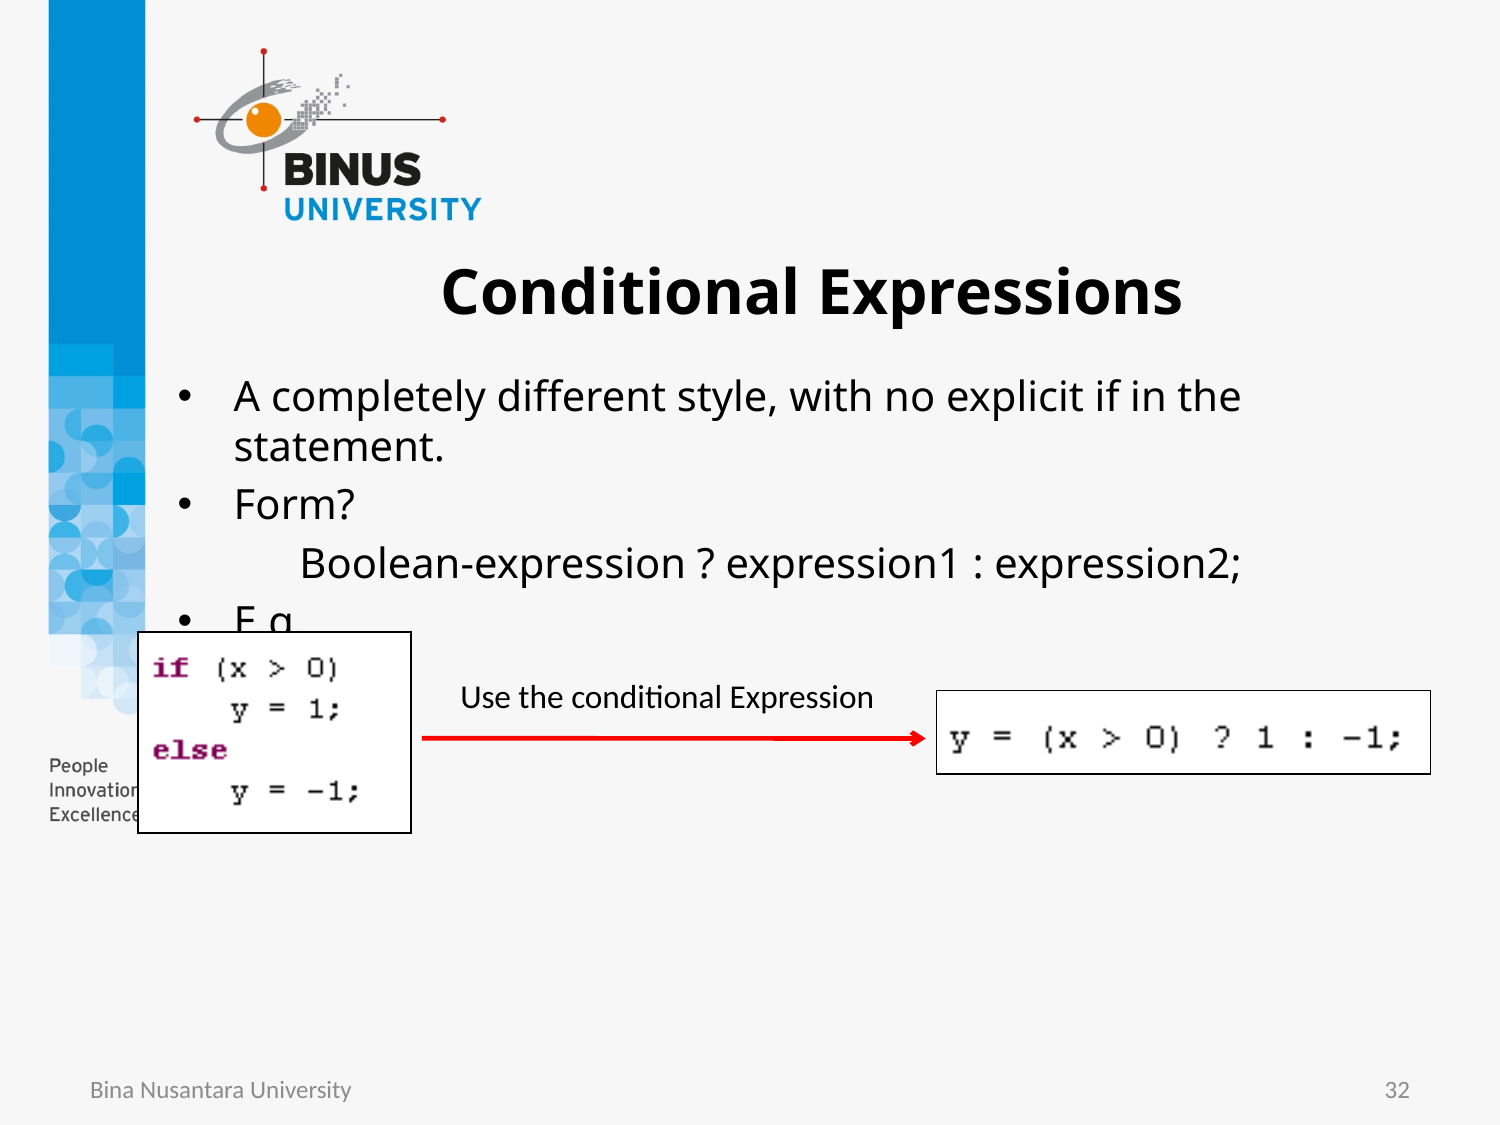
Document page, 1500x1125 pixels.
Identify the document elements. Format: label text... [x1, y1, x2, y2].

text_box Use the conditional Expression [445, 667, 890, 723]
picture [0, 0, 1500, 846]
slide_number 32 [1074, 1058, 1425, 1119]
picture [937, 691, 1430, 774]
title Conditional Expressions [162, 224, 1463, 355]
list A completely different style, with no explicit if in the statement. Form? Boolean-expression ? expression1 : expression2; E.g. [162, 362, 1463, 1000]
slide_number Bina Nusantara University [75, 1058, 425, 1119]
picture [138, 632, 411, 833]
